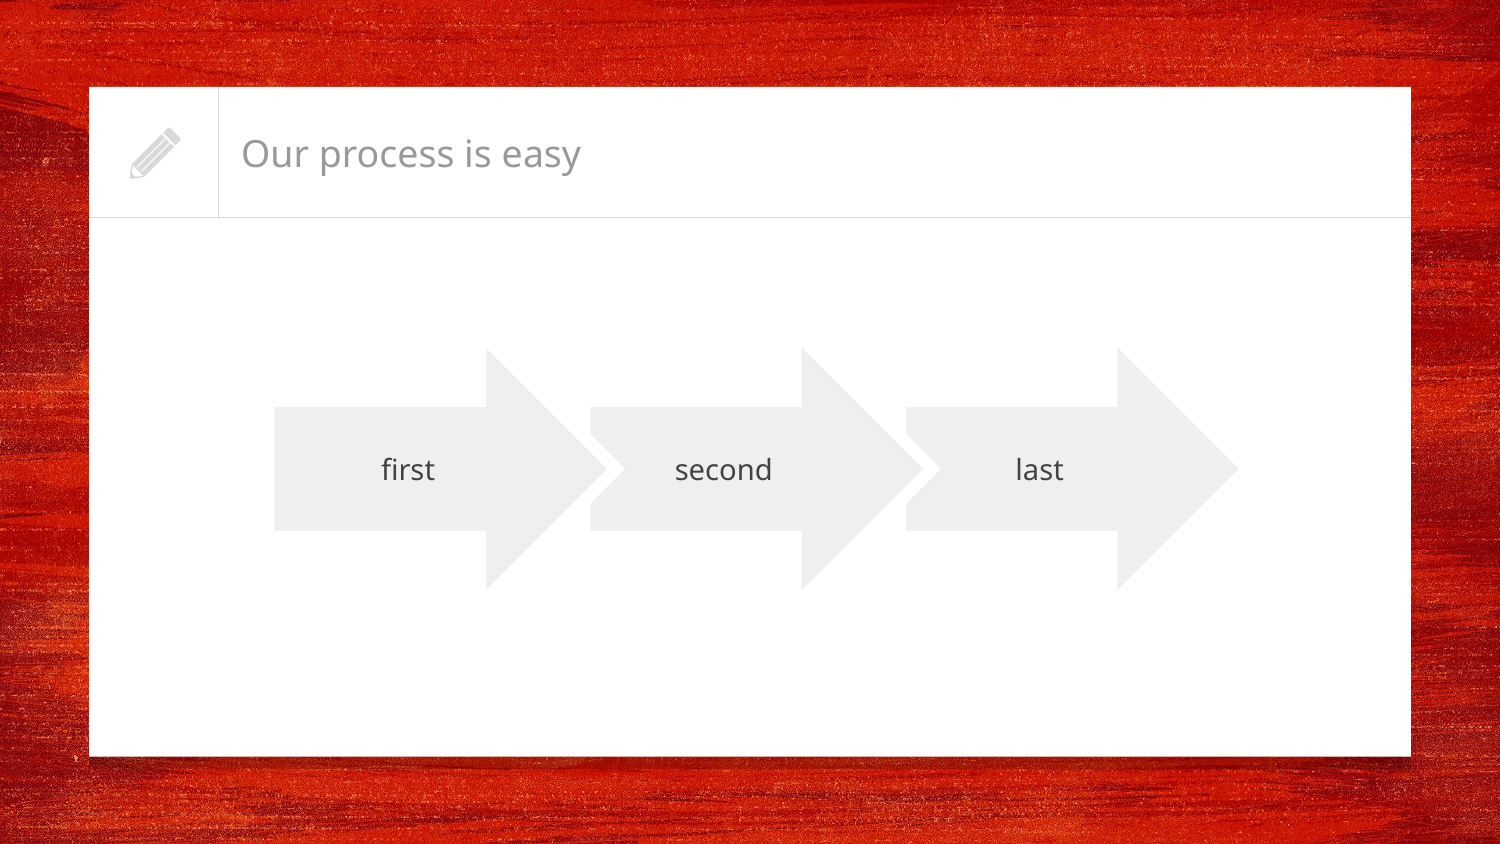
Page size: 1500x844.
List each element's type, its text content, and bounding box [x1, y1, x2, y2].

text_box second [584, 332, 933, 606]
text_box first [268, 332, 617, 606]
title Our process is easy [226, 86, 1330, 218]
text_box last [899, 332, 1248, 606]
picture [0, 0, 1500, 844]
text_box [129, 127, 182, 180]
